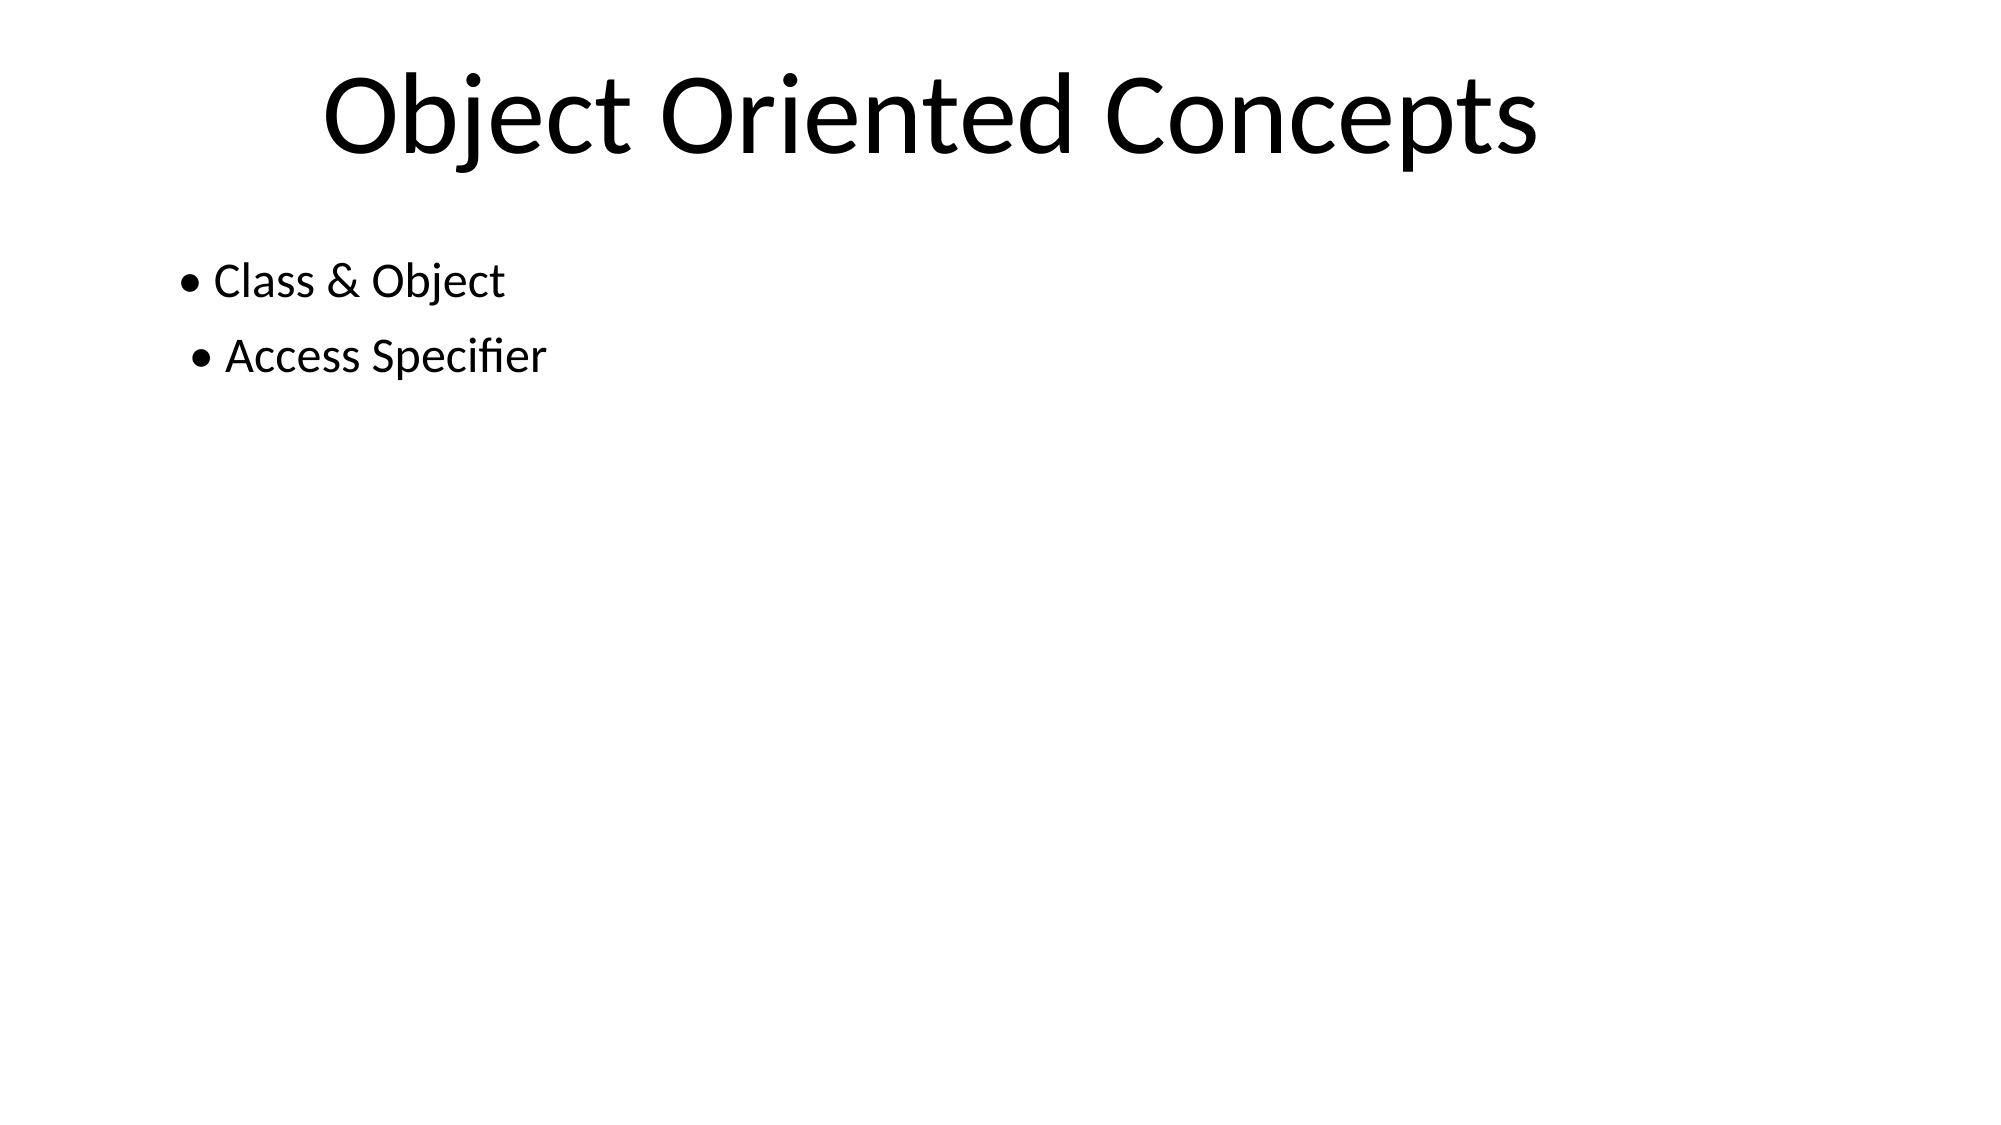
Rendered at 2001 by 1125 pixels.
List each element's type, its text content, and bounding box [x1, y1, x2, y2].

title Object Oriented Concepts [181, 45, 1682, 187]
subtitle • Class & Object • Access Specifier [162, 247, 1663, 940]
